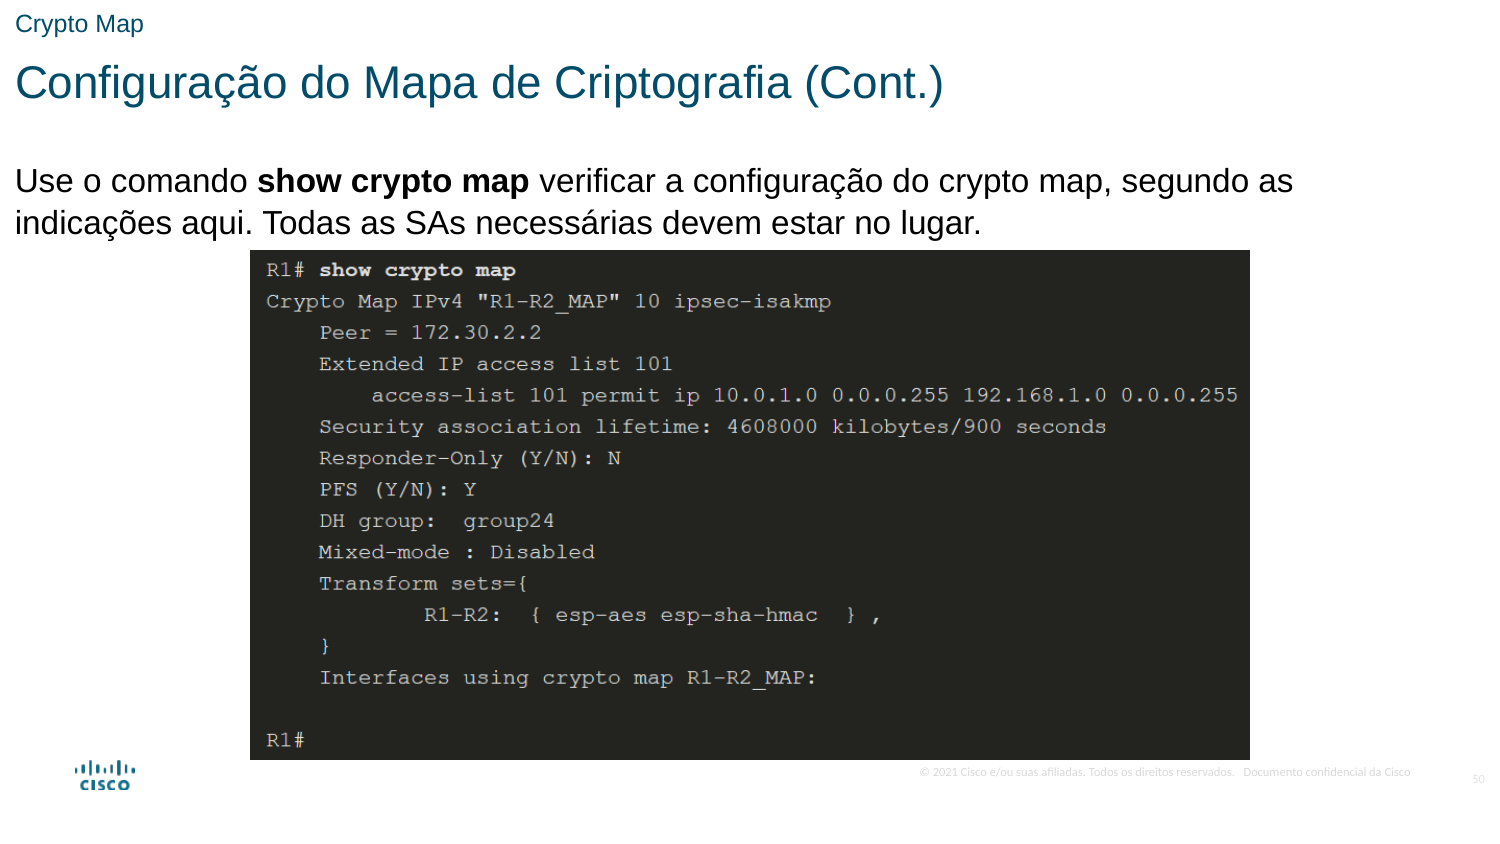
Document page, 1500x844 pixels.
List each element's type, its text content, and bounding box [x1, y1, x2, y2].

list Crypto Map [0, 0, 1500, 45]
text_box Use o comando show crypto map verificar a configuração do crypto map, segundo as indicações aqui. Todas as SAs necessárias devem estar no lugar. [0, 149, 1449, 572]
picture [75, 759, 135, 790]
picture [250, 250, 1250, 760]
list Configuração do Mapa de Criptografia (Cont.) [0, 45, 1500, 195]
slide_number 50 [1425, 759, 1500, 797]
